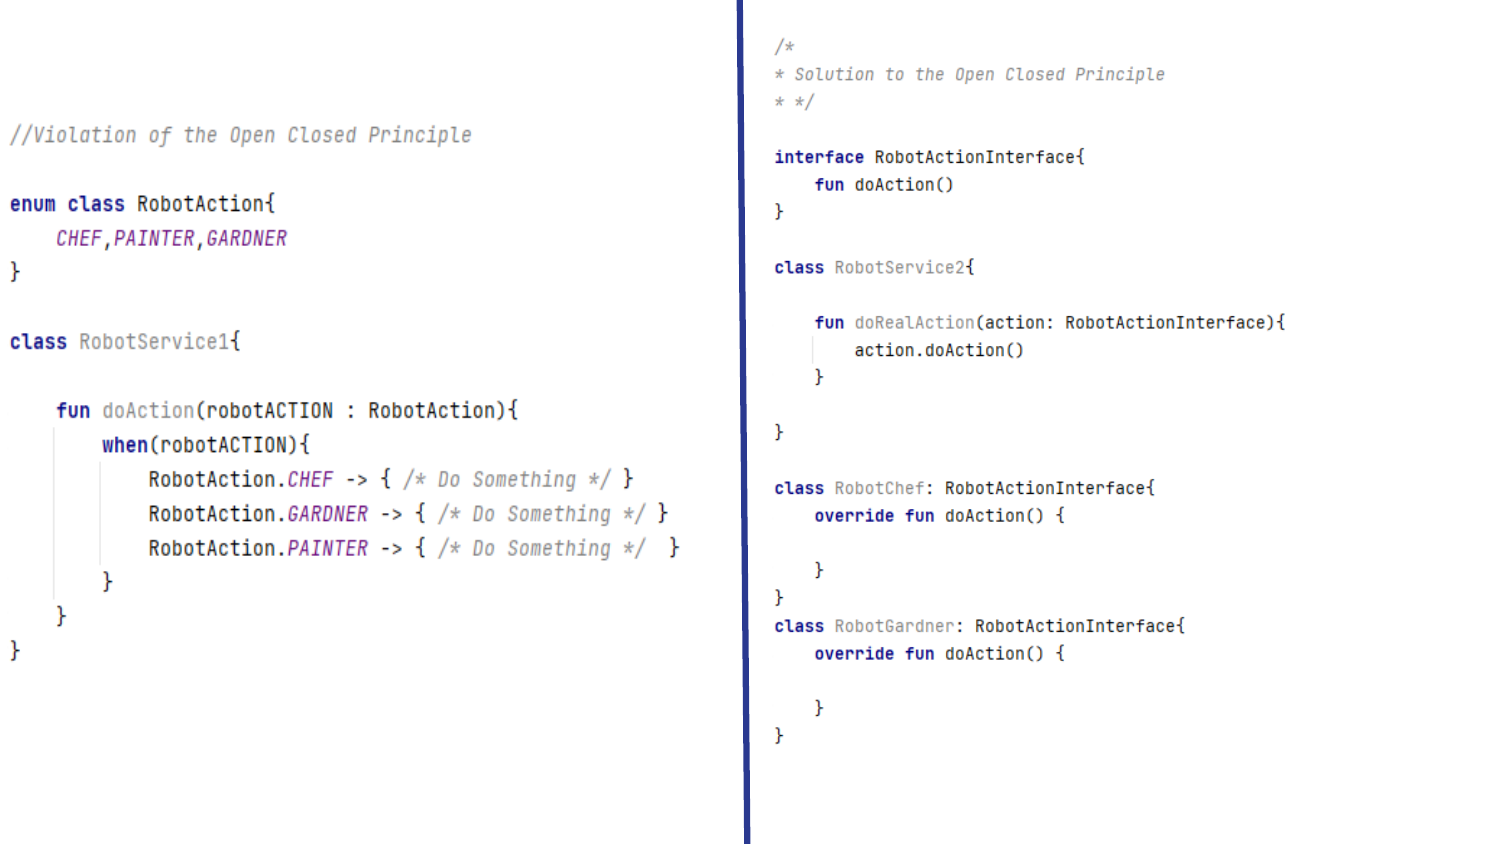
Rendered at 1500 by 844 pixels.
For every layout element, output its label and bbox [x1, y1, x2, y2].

picture [771, 24, 1415, 819]
text_box [739, 0, 748, 844]
picture [7, 80, 739, 700]
